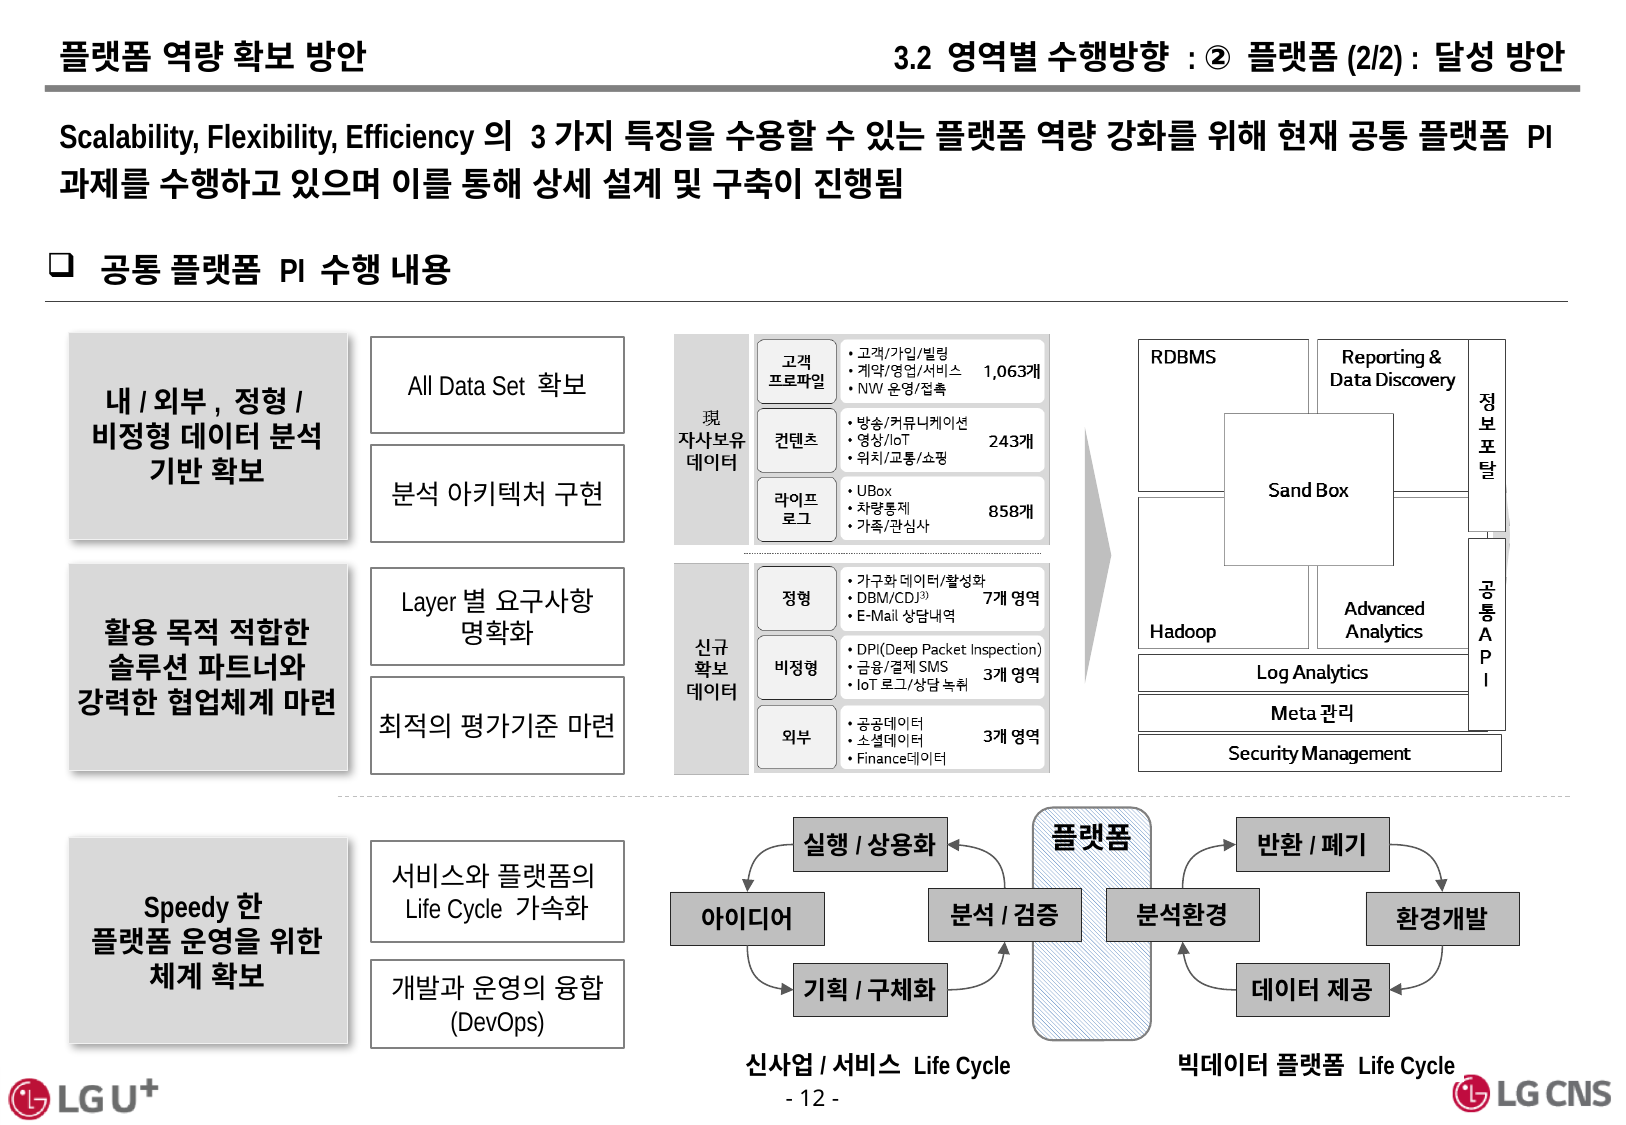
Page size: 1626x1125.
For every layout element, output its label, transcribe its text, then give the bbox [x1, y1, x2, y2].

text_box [747, 945, 794, 991]
text_box 분석 아키텍처 구현 [369, 443, 626, 545]
text_box 내/외부, 정형/비정형 데이터 분석 기반 확보 [66, 331, 349, 541]
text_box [44, 241, 1569, 302]
text_box [1082, 425, 1114, 686]
title 플랫폼 역량 확보 방안 [44, 28, 530, 85]
text_box 서비스와 플랫폼의 Life Cycle 가속화 [369, 839, 626, 944]
text_box 아이디어 [670, 891, 824, 946]
picture [1138, 339, 1510, 776]
text_box 반환/폐기 [1236, 817, 1390, 872]
text_box 분석환경 [1106, 888, 1260, 942]
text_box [1391, 841, 1440, 895]
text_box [1184, 938, 1234, 993]
text_box Speedy한 플랫폼 운영을 위한 체계 확보 [66, 835, 349, 1046]
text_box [1182, 844, 1237, 889]
text_box 개발과 운영의 융합 (DevOps) [369, 958, 626, 1050]
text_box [1388, 945, 1443, 991]
text_box 최적의 평가기준 마련 [369, 675, 626, 776]
picture [1440, 1058, 1625, 1124]
text_box 환경개발 [1365, 891, 1519, 946]
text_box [951, 936, 1001, 995]
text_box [746, 844, 795, 892]
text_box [946, 844, 1005, 889]
text_box 분석/검증 [928, 888, 1082, 942]
text_box 데이터 제공 [1236, 963, 1390, 1017]
text_box 빅데이터 플랫폼 Life Cycle [1167, 1045, 1466, 1084]
text_box 플랫폼 [1030, 805, 1154, 1043]
text_box 실행/상용화 [793, 817, 947, 872]
text_box Scalability, Flexibility, Efficiency의 3가지 특징을 수용할 수 있는 플랫폼 역량 강화를 위해 현재 공통 플랫폼 PI 과제를 수행하고 있으며 이를 통해 상세 설계 및 구축이 진행됨 [44, 100, 1581, 219]
text_box All Data Set 확보 [369, 335, 626, 435]
picture [666, 334, 1055, 776]
picture [0, 1067, 164, 1125]
text_box 활용 목적 적합한 솔루션 파트너와 강력한 협업체계 마련 [66, 562, 349, 772]
text_box 기획/구체화 [793, 963, 947, 1017]
text_box 신사업/서비스 Life Cycle [728, 1045, 1028, 1084]
text_box 3.2 영역별 수행방향 : ② 플랫폼(2/2) : 달성 방안 [530, 28, 1582, 85]
text_box Layer별 요구사항 명확화 [369, 566, 626, 667]
